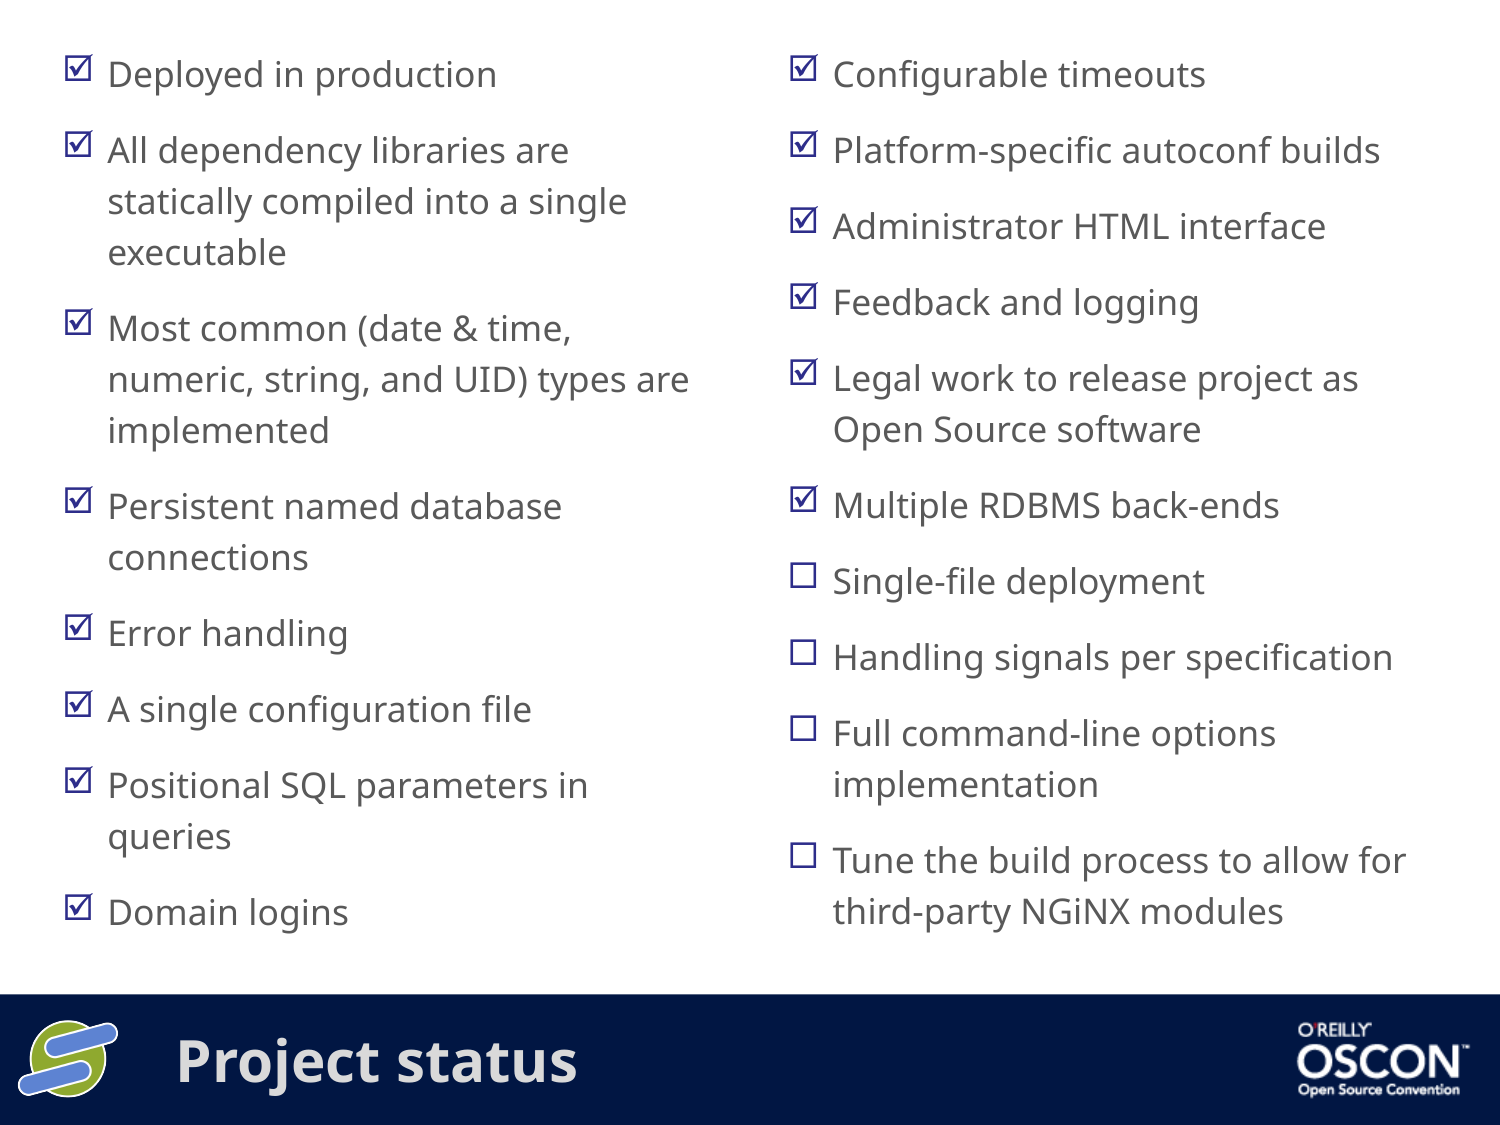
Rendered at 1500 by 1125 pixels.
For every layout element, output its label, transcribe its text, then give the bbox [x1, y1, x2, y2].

list Deployed in production All dependency libraries are statically compiled into a single executable Most common (date & time, numeric, string, and UID) types are implemented Persistent named database connections Error handling A single configuration file Positional SQL parameters in queries Domain logins Configurable timeouts Platform-specific autoconf builds Administrator HTML interface Feedback and logging Legal work to release project as Open Source software Multiple RDBMS back-ends Single-file deployment Handling signals per specification Full command-line options implementation Tune the build process to allow for third-party NGiNX modules [55, 36, 1445, 963]
picture [0, 0, 1500, 1125]
title Project status [169, 1005, 1199, 1112]
